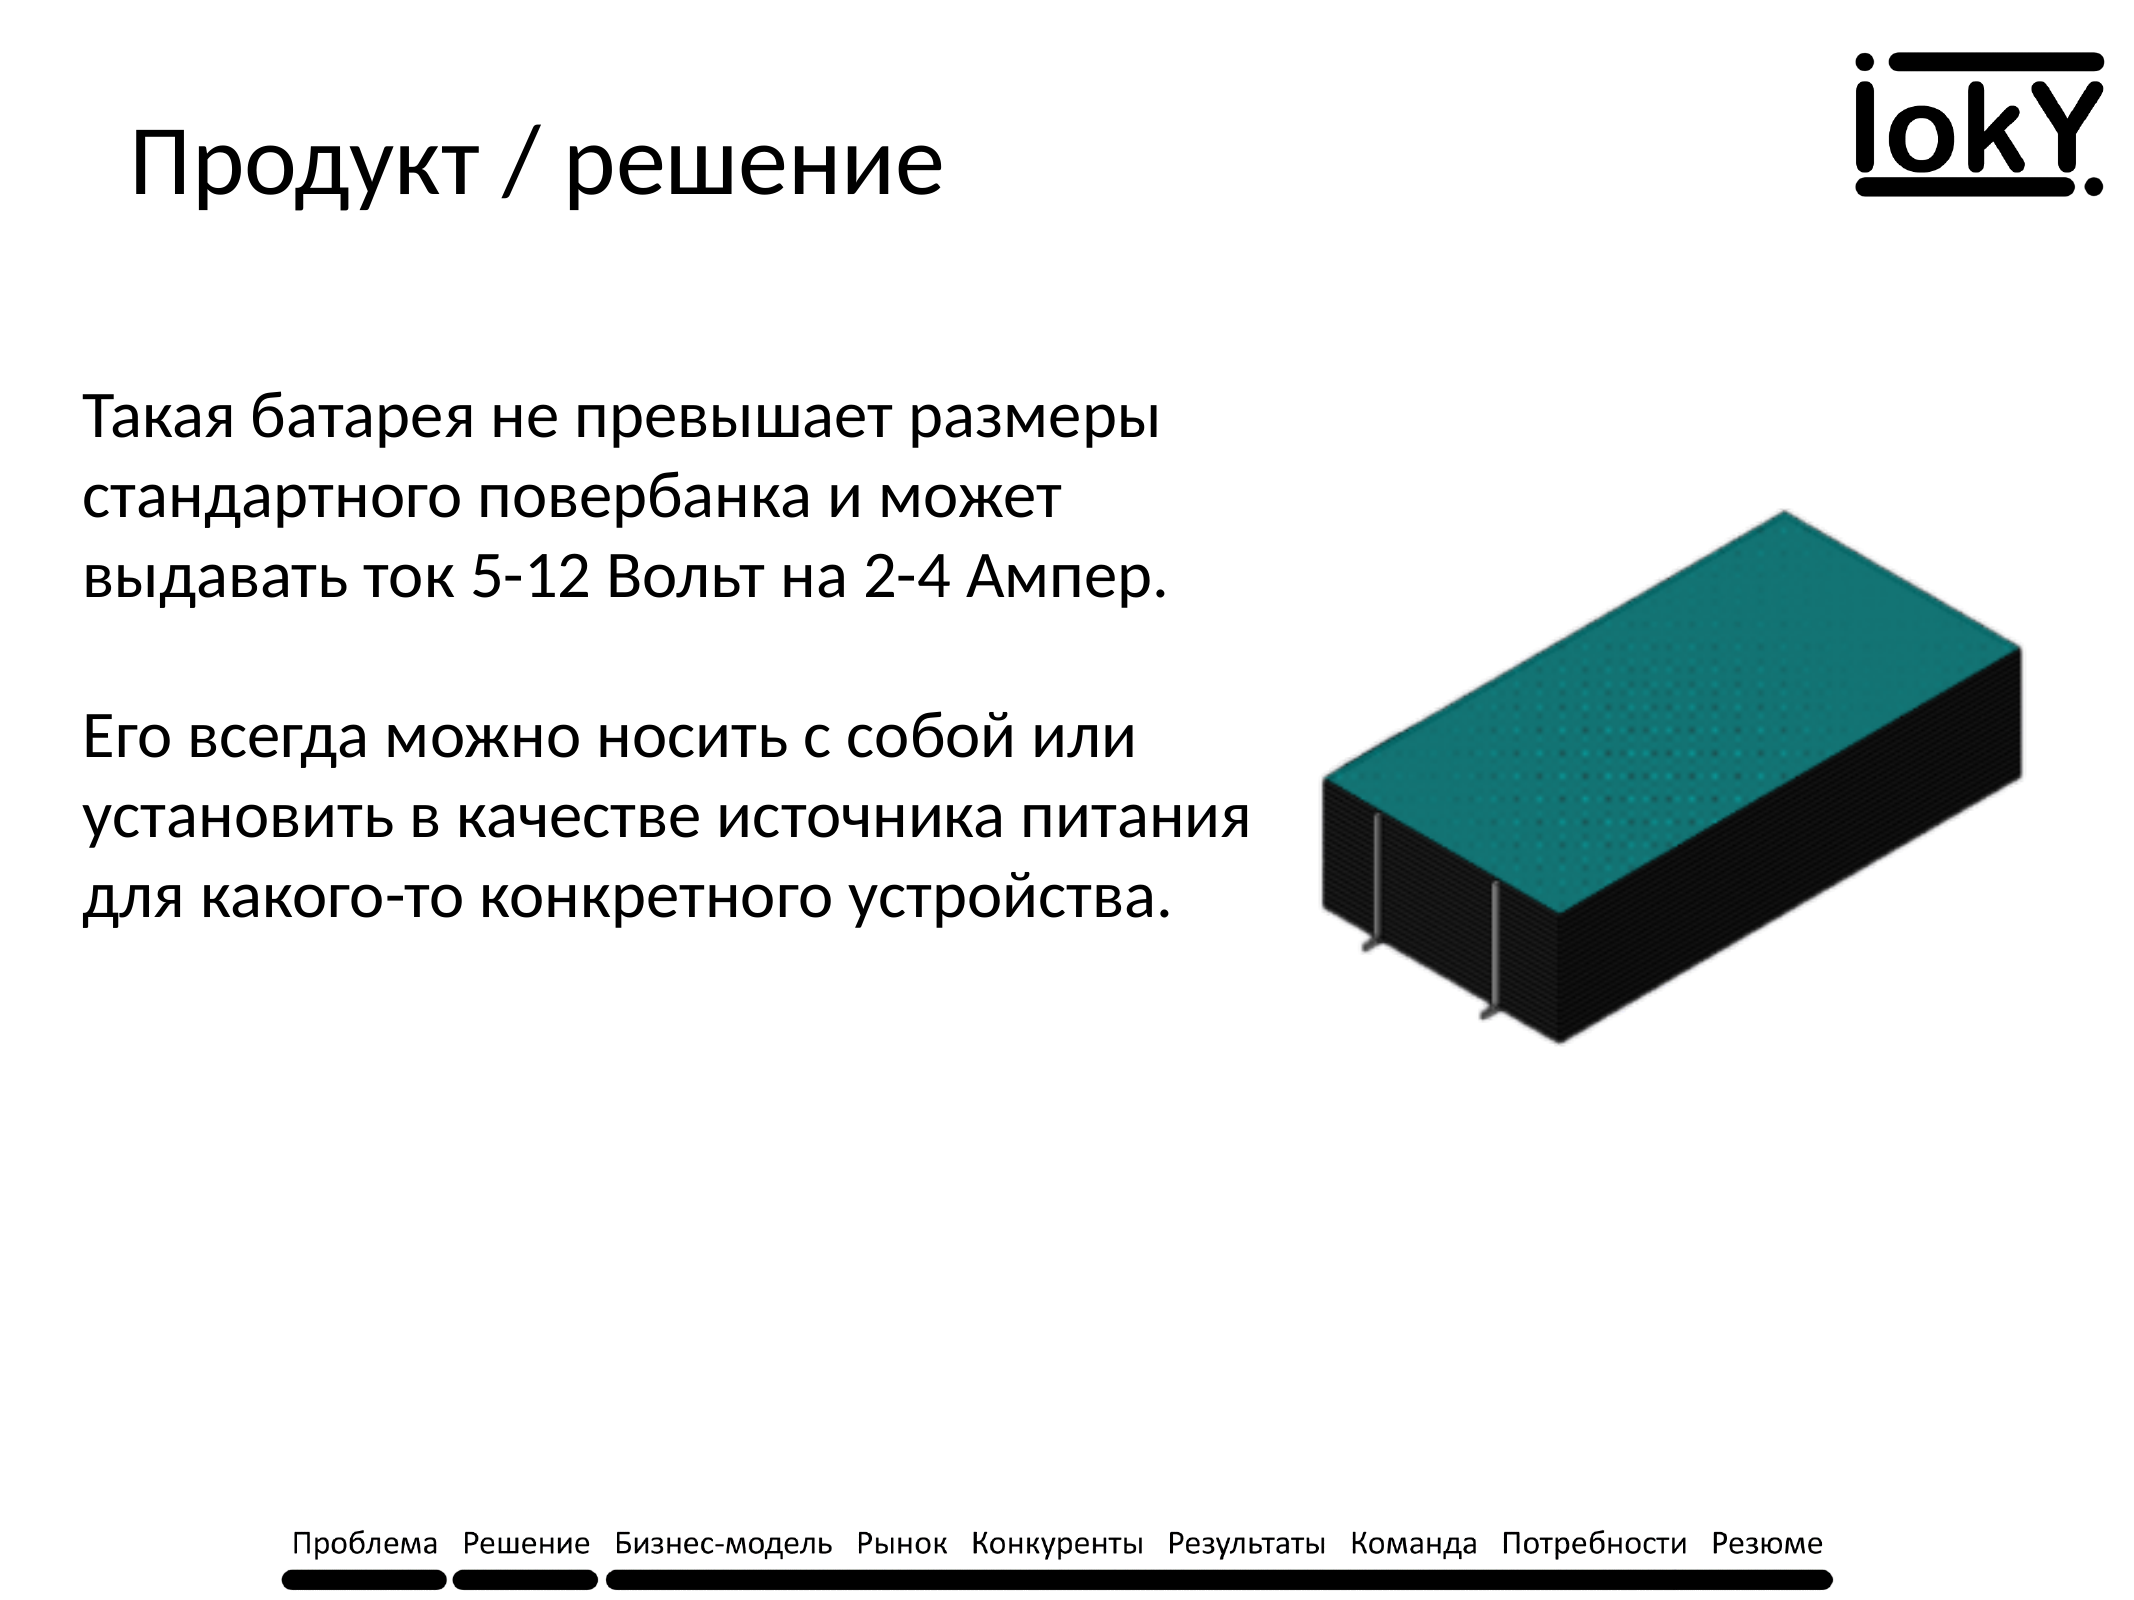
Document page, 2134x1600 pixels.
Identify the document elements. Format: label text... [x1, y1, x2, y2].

title Продукт / решение [121, 87, 1446, 222]
text_box Такая батарея не превышает размеры стандартного повербанка и может выдавать ток 5-12 Вольт на 2-4 Ампер. Его всегда можно носить с собой или установить в качестве источника питания для какого-то конкретного устройства. [74, 362, 1303, 1509]
picture [227, 1529, 1879, 1600]
picture [1825, 0, 2134, 231]
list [1184, 421, 2119, 1134]
